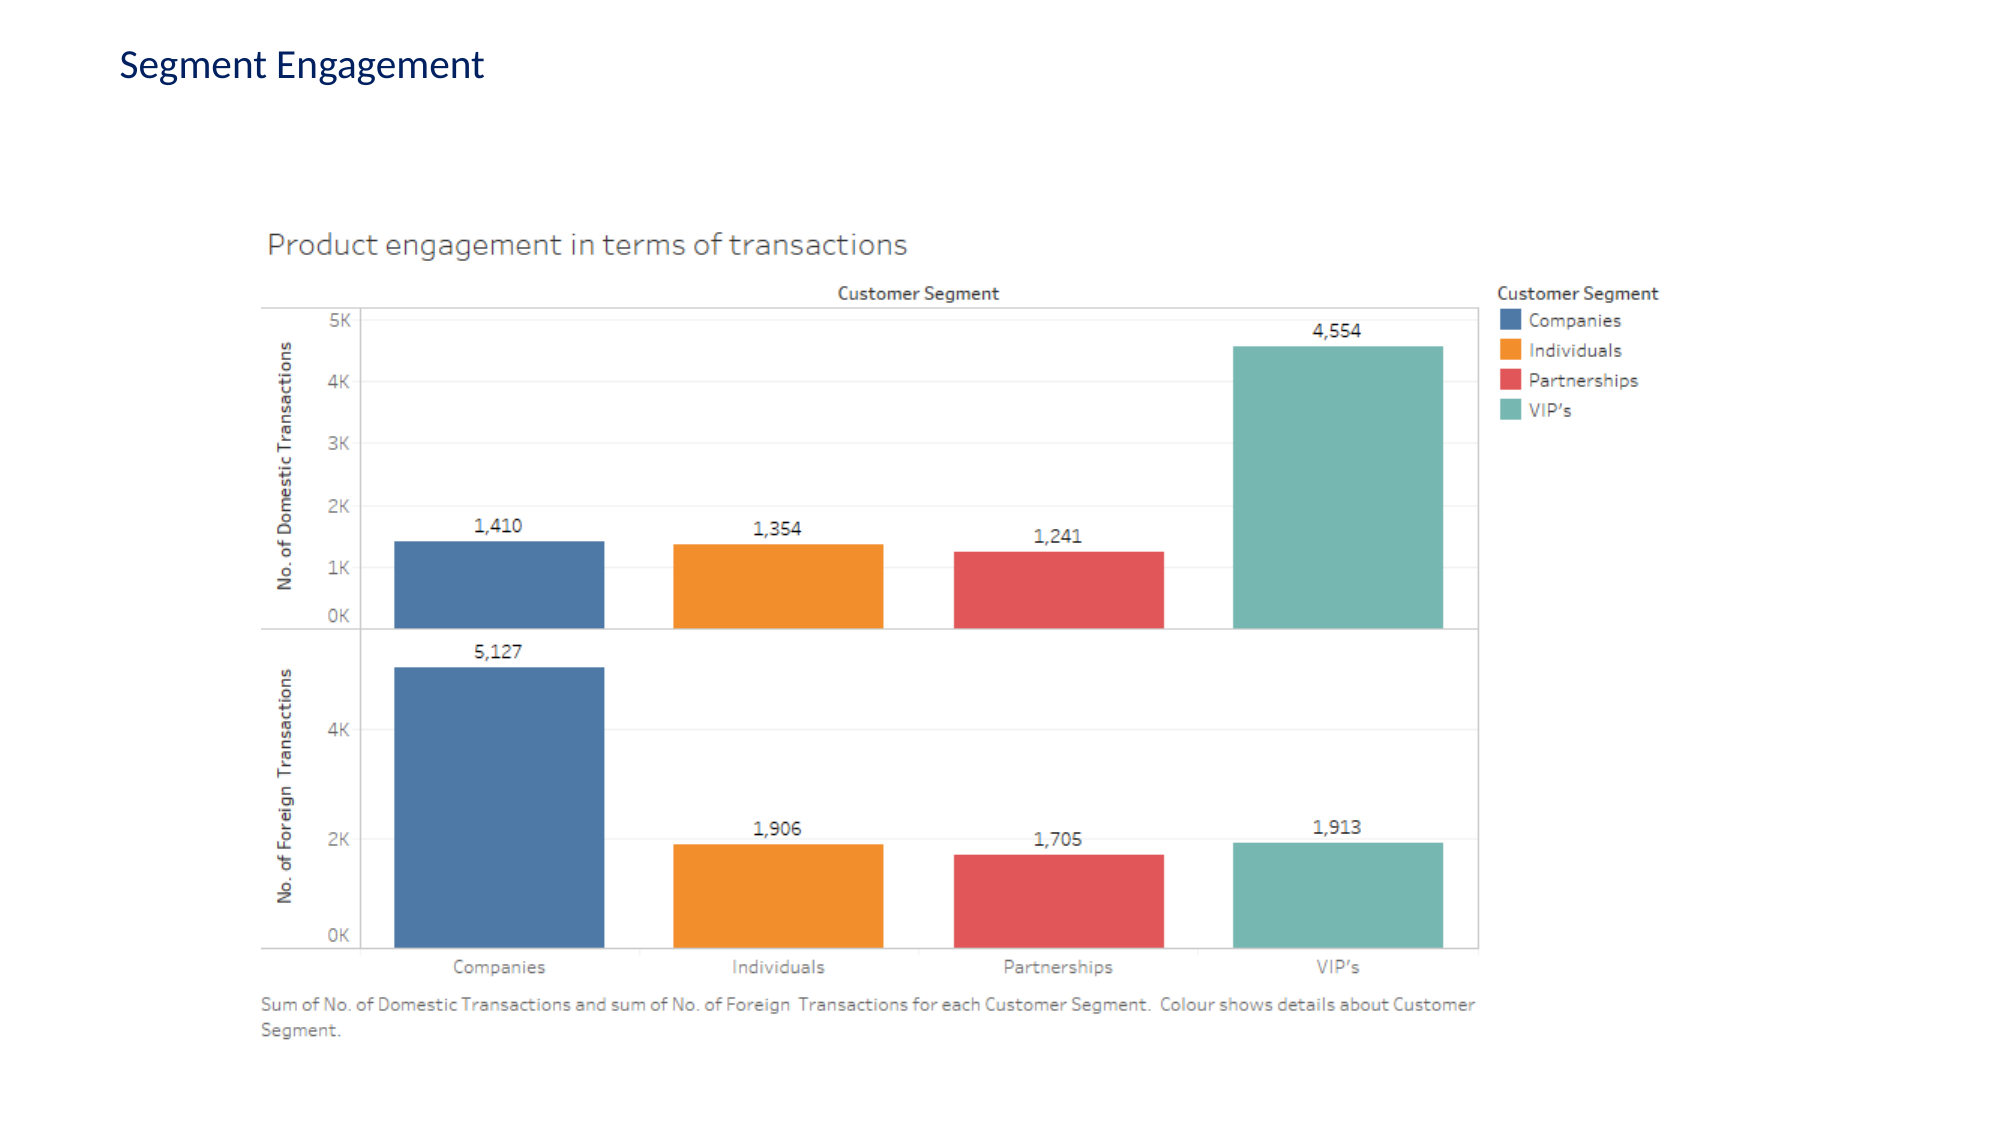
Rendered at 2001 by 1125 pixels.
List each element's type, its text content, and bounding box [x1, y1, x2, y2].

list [261, 213, 1706, 1045]
title Segment Engagement [104, 35, 1822, 141]
